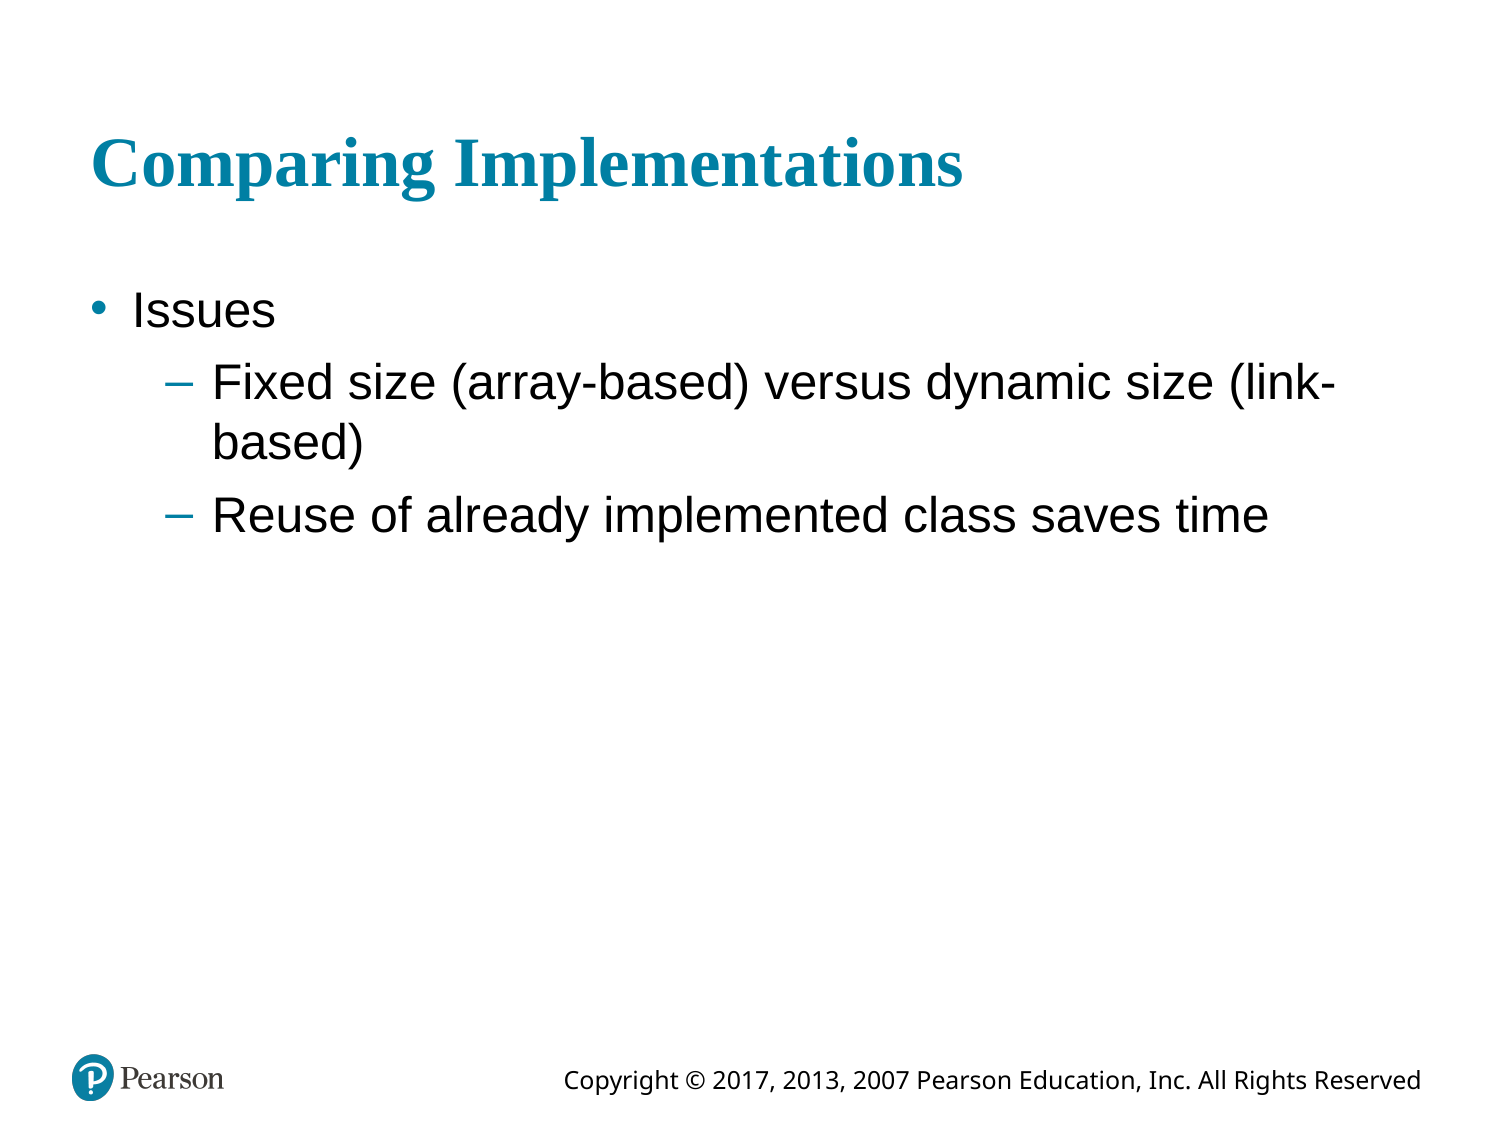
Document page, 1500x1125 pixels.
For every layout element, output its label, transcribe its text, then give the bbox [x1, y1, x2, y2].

title Comparing Implementations [75, 35, 1425, 216]
picture [72, 1087, 83, 1101]
picture [80, 1063, 106, 1088]
list Issues Fixed size (array-based) versus dynamic size (link-based) Reuse of already implemented class saves time [75, 262, 1425, 635]
picture [72, 1054, 88, 1070]
picture [98, 1054, 224, 1101]
